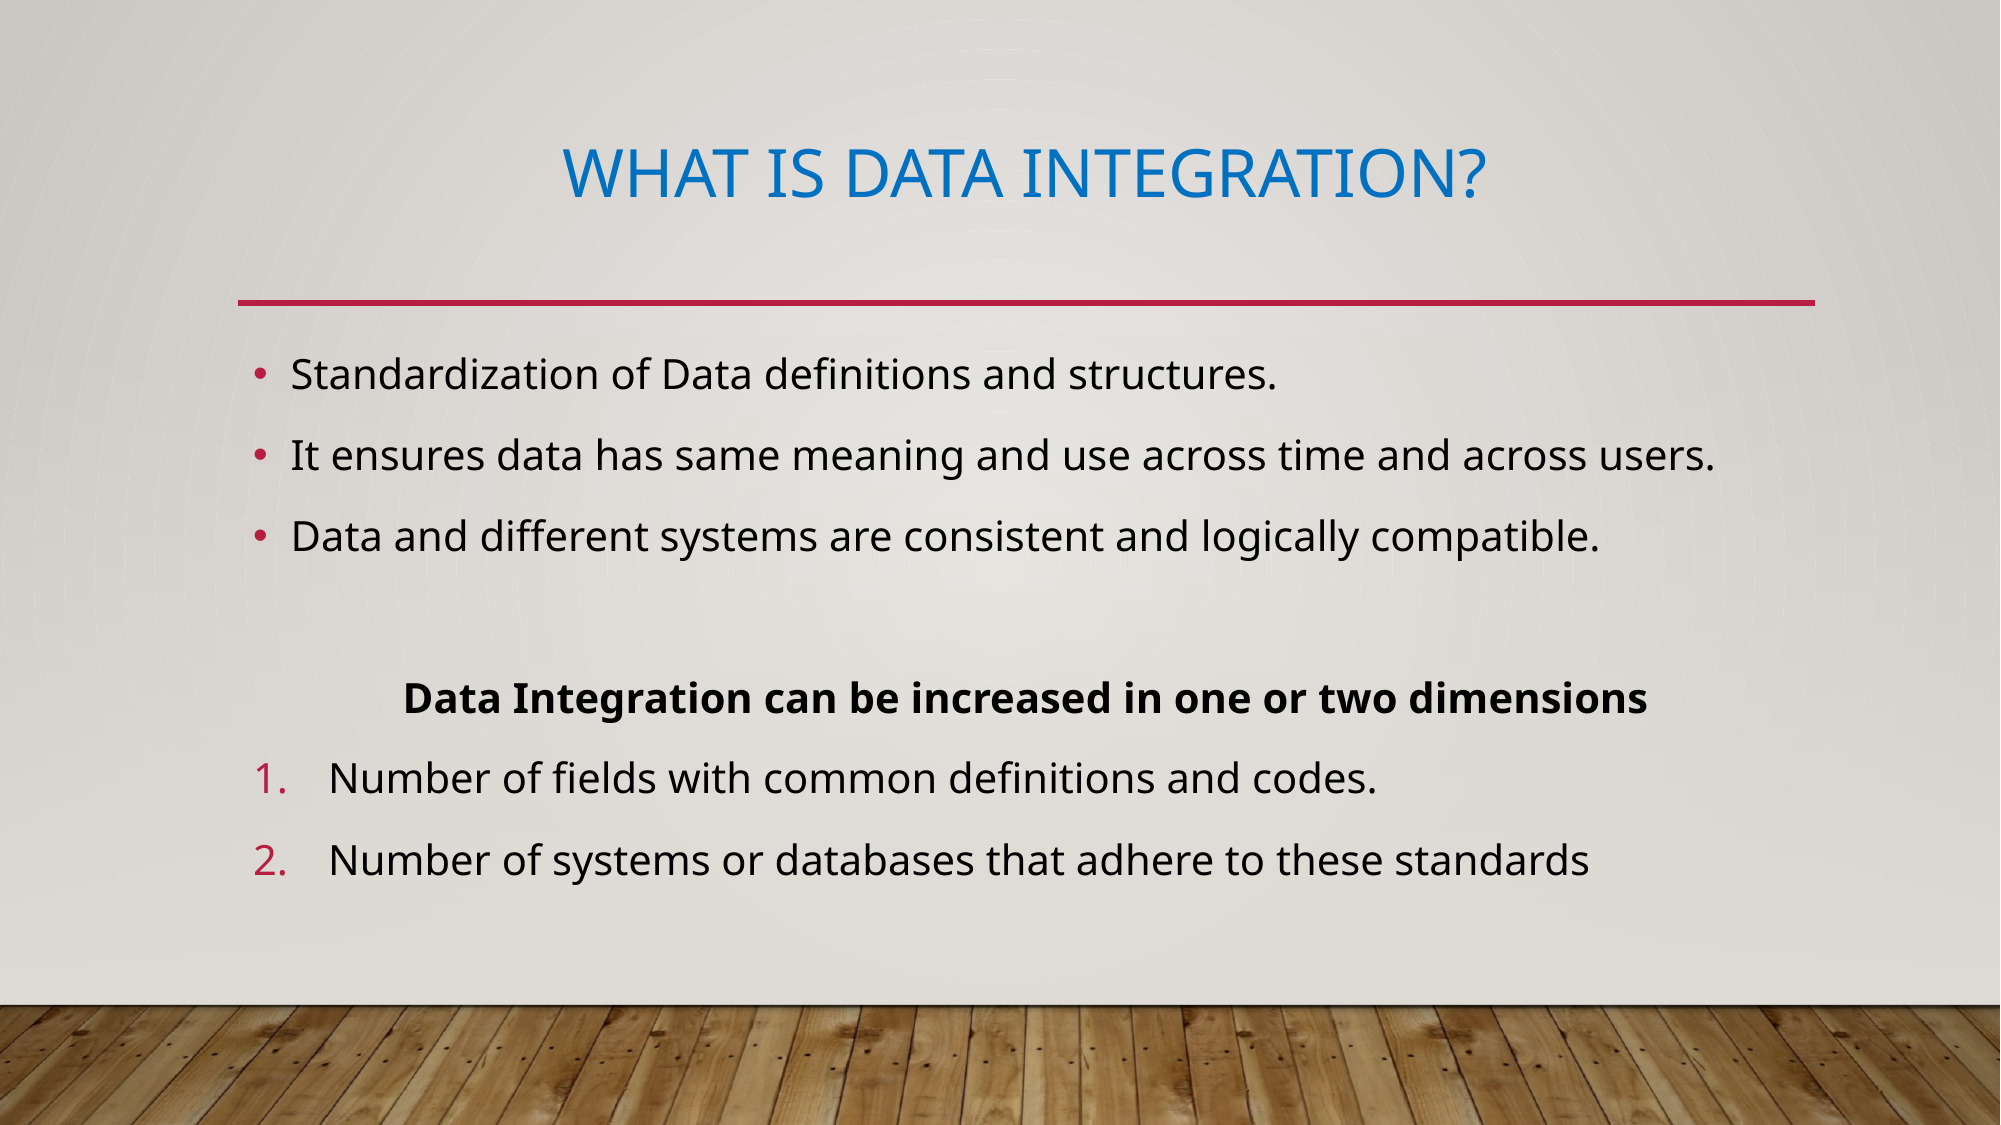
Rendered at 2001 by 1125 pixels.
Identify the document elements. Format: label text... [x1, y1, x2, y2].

list Standardization of Data definitions and structures. It ensures data has same meaning and use across time and across users. Data and different systems are consistent and logically compatible. Data Integration can be increased in one or two dimensions Number of fields with common definitions and codes. Number of systems or databases that adhere to these standards [238, 330, 1814, 897]
picture [0, 1005, 2000, 1125]
title WHAT IS DATA INTEGRATION? [238, 131, 1814, 305]
